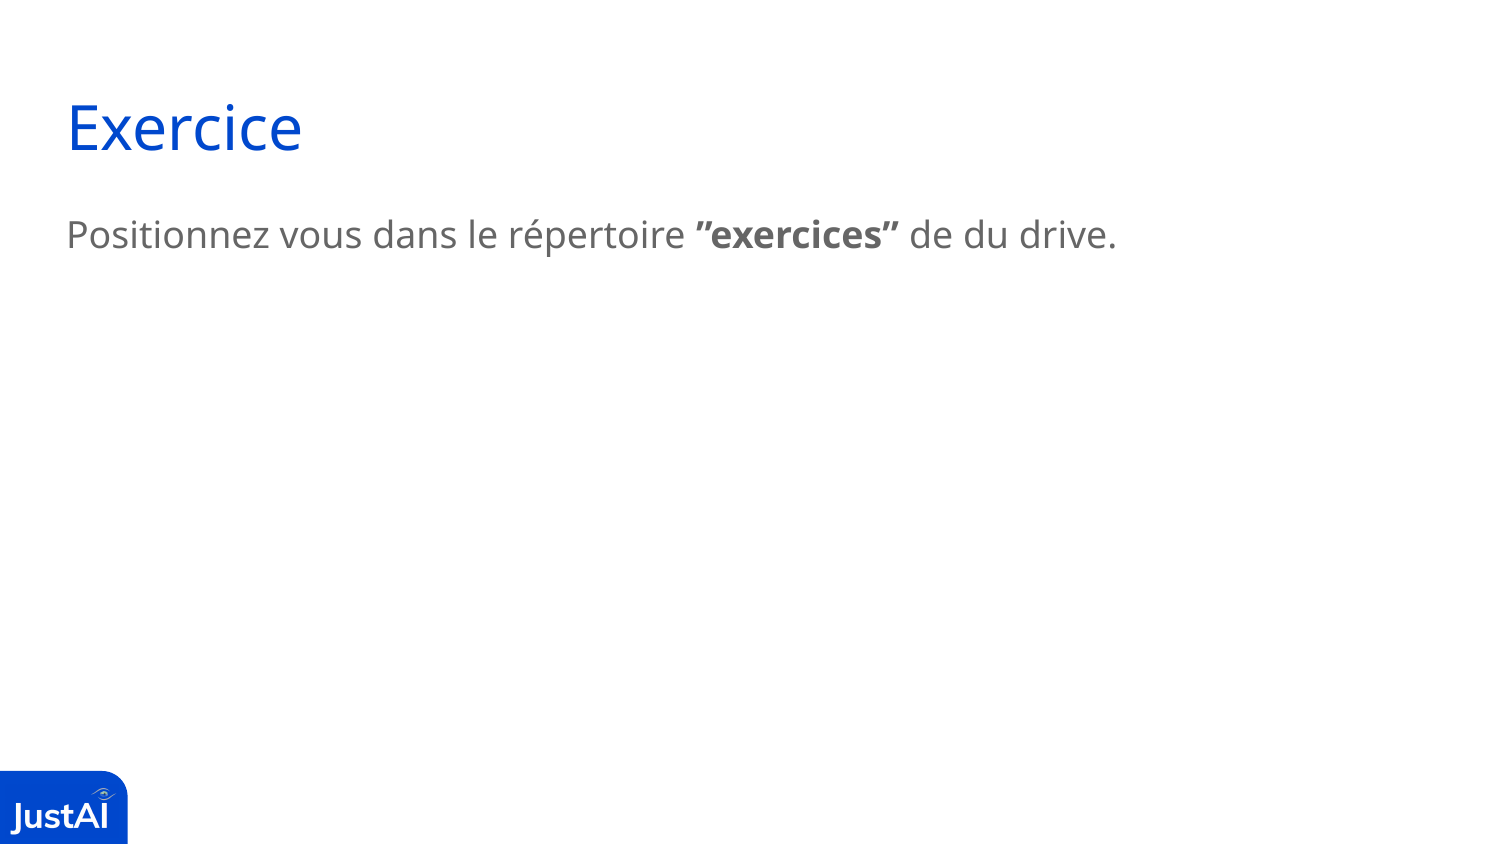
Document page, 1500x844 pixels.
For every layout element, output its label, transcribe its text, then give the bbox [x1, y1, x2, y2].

picture [5, 784, 119, 838]
list Positionnez vous dans le répertoire ”exercices” de du drive. [51, 189, 1449, 750]
title Exercice [51, 72, 1449, 167]
